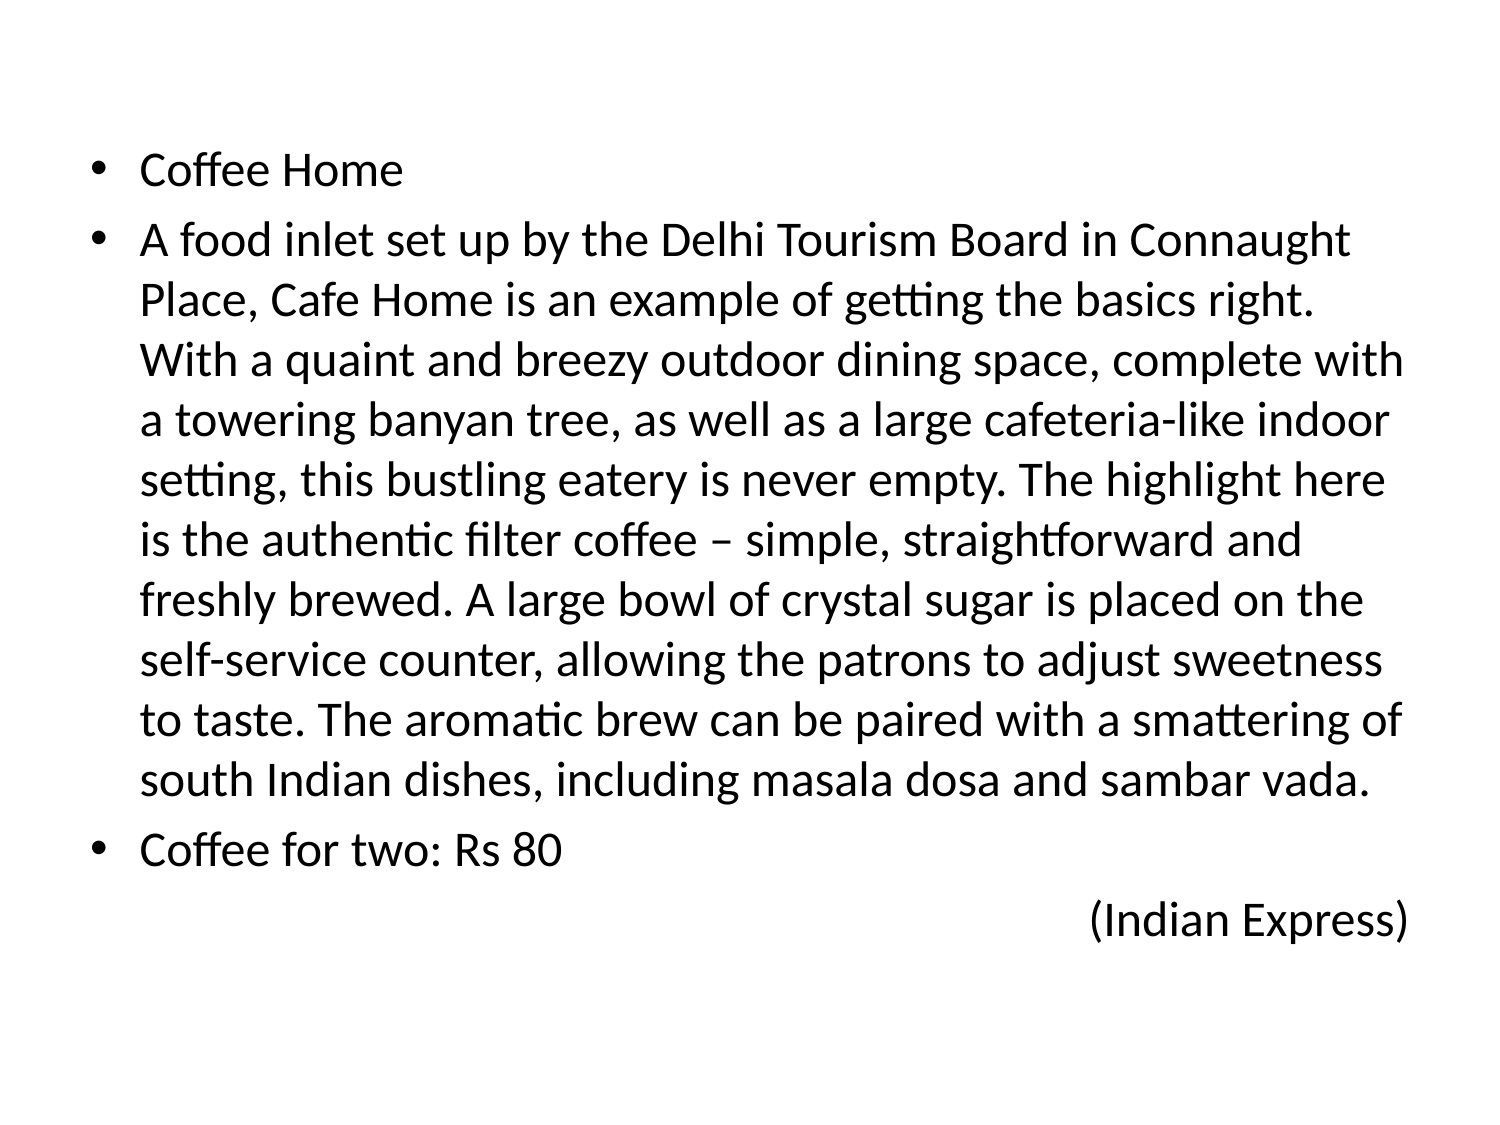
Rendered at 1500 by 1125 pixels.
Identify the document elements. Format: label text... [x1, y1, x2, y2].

list Coffee Home A food inlet set up by the Delhi Tourism Board in Connaught Place, Cafe Home is an example of getting the basics right. With a quaint and breezy outdoor dining space, complete with a towering banyan tree, as well as a large cafeteria-like indoor setting, this bustling eatery is never empty. The highlight here is the authentic filter coffee – simple, straightforward and freshly brewed. A large bowl of crystal sugar is placed on the self-service counter, allowing the patrons to adjust sweetness to taste. The aromatic brew can be paired with a smattering of south Indian dishes, including masala dosa and sambar vada. Coffee for two: Rs 80 (Indian Express) [75, 129, 1425, 1005]
